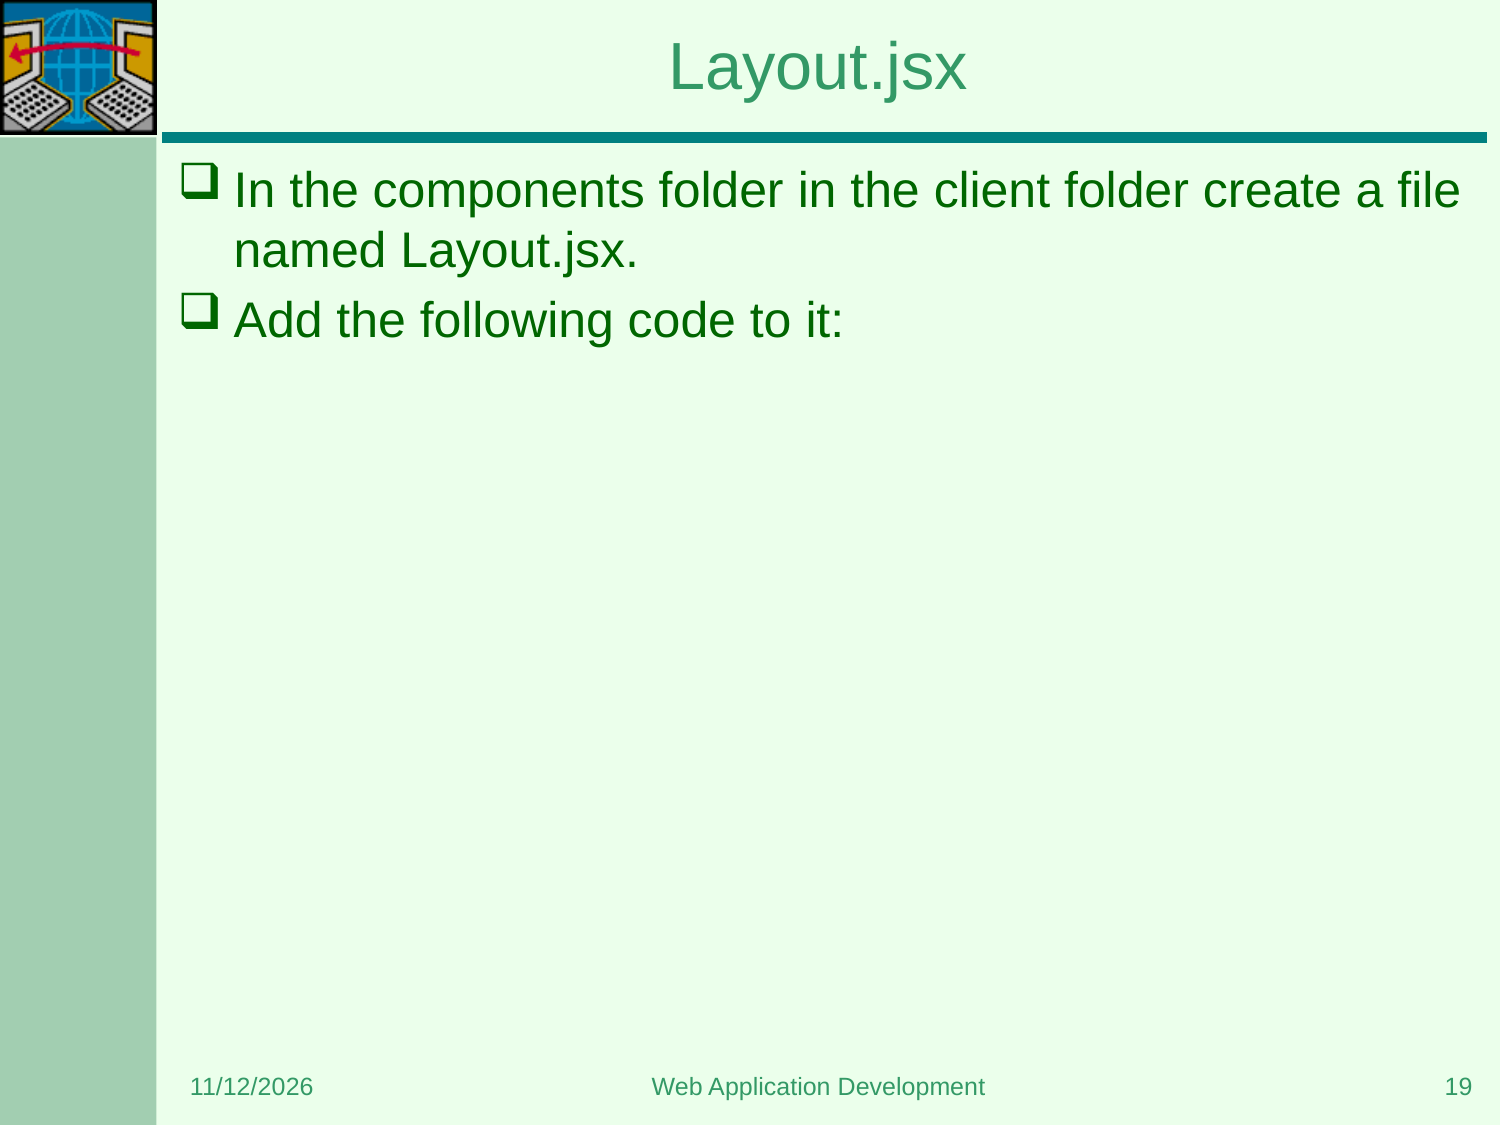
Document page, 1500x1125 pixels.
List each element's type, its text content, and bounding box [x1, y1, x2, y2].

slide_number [174, 1062, 351, 1113]
list In the components folder in the client folder create a file named Layout.jsx. Add the following code to it: [162, 149, 1488, 1050]
title Layout.jsx [150, 0, 1488, 125]
picture [0, 0, 157, 135]
slide_number 19 [1349, 1062, 1488, 1113]
footer Web Application Development [612, 1062, 1026, 1113]
